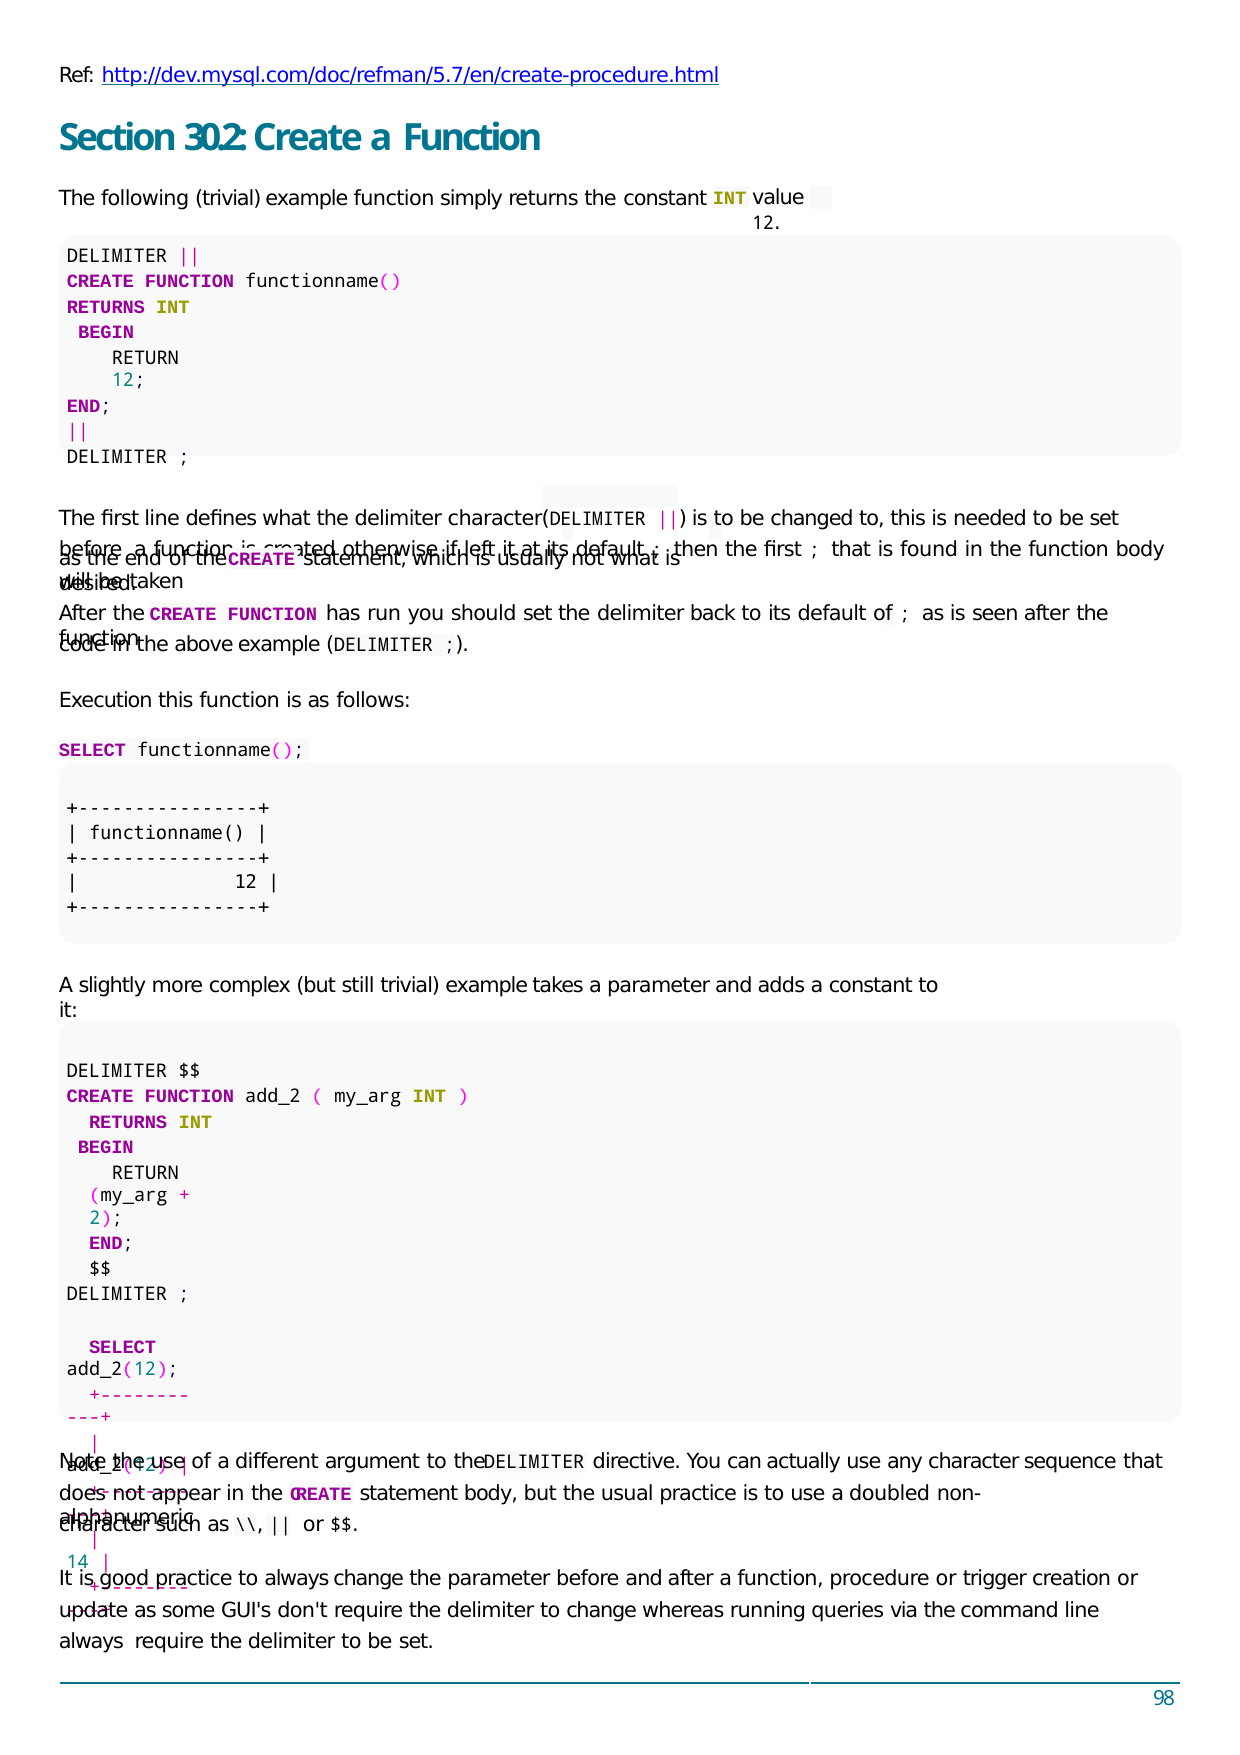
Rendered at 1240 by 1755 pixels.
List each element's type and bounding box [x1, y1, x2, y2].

text_box [56, 46, 749, 210]
text_box [56, 762, 1182, 1653]
text_box [59, 1682, 1181, 1711]
text_box [58, 738, 309, 761]
text_box [56, 235, 1182, 595]
text_box [56, 597, 1171, 712]
text_box [750, 181, 840, 234]
